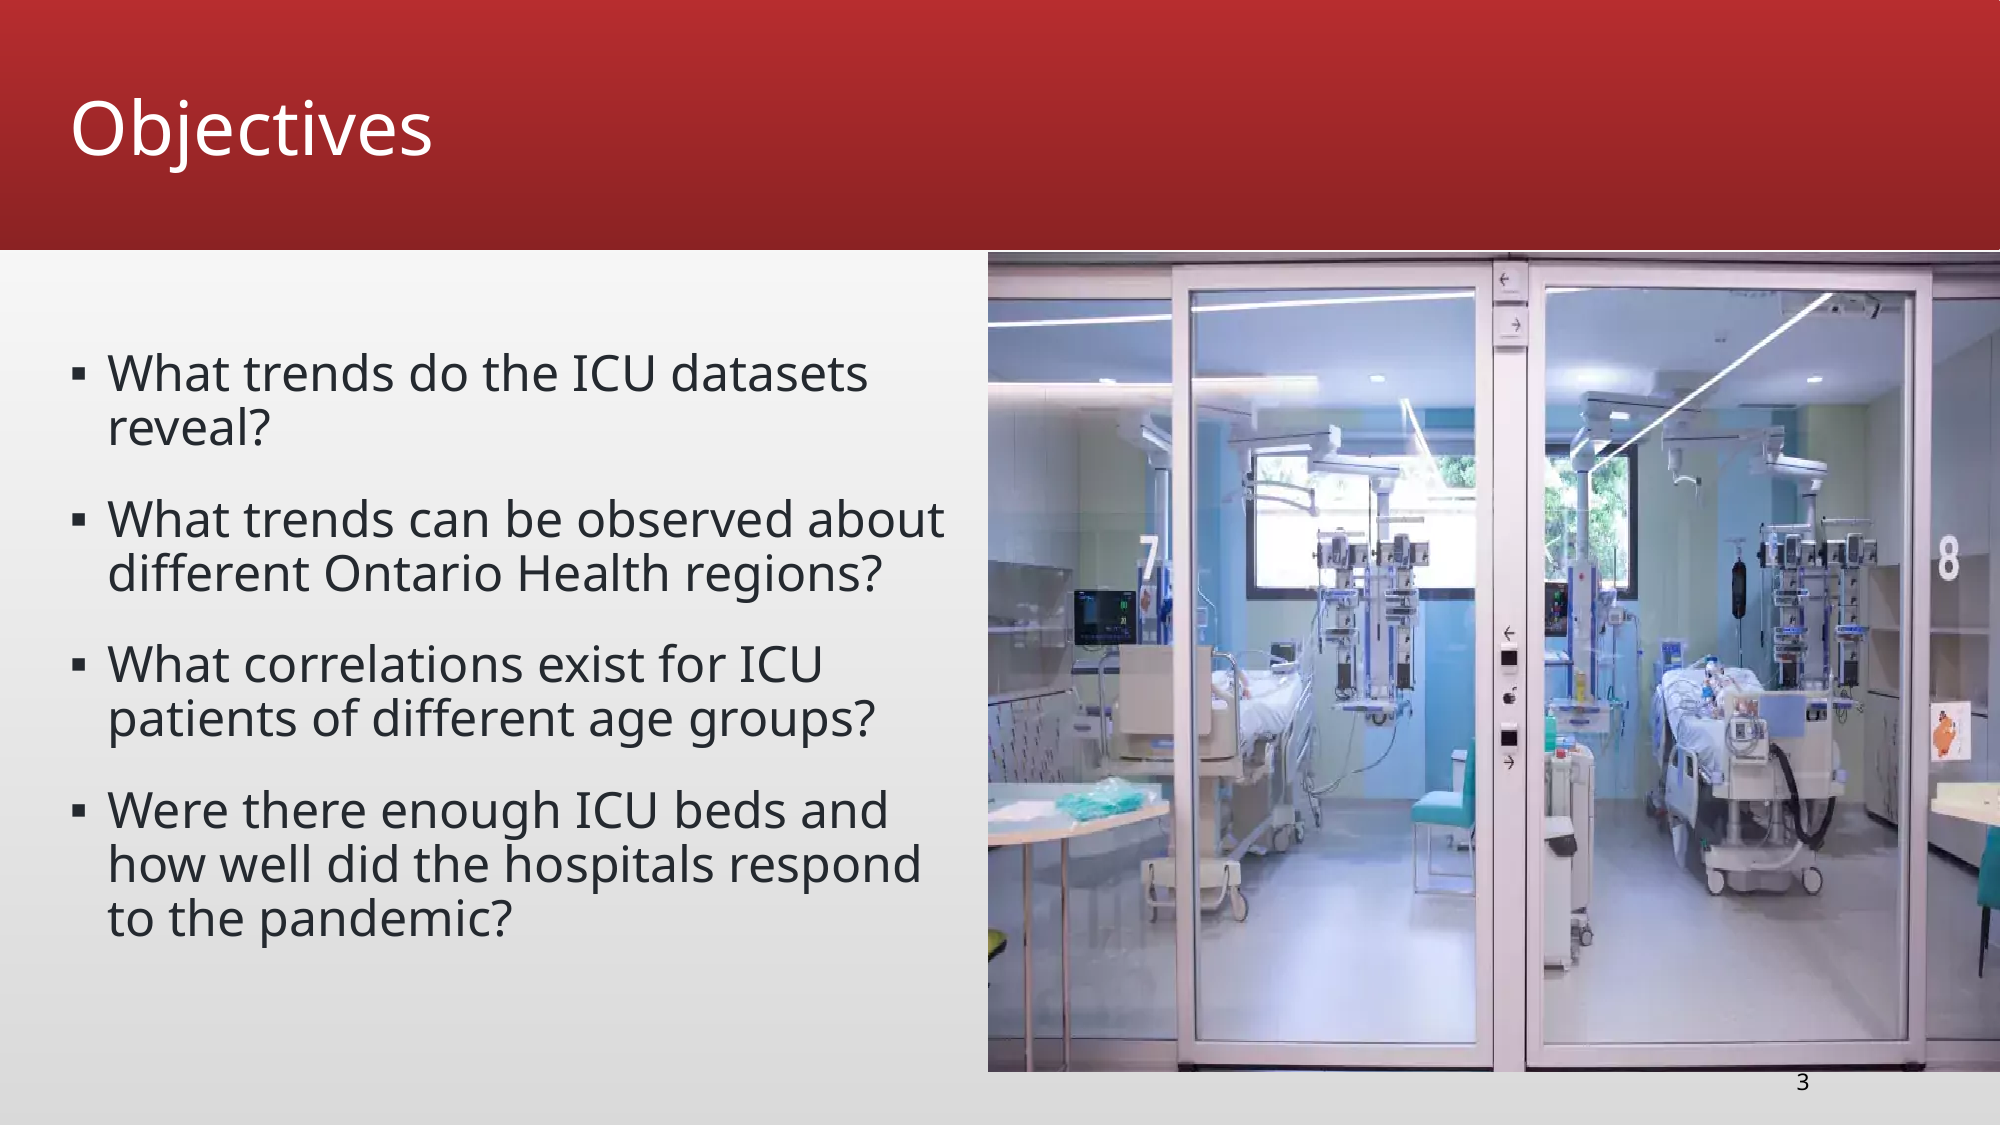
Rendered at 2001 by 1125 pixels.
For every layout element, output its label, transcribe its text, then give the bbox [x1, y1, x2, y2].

title Objectives [55, 18, 1105, 244]
slide_number 3 [1687, 1072, 1825, 1103]
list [988, 252, 2000, 1072]
list What trends do the ICU datasets reveal? What trends can be observed about different Ontario Health regions? What correlations exist for ICU patients of different age groups? Were there enough ICU beds and how well did the hospitals respond to the pandemic? [55, 243, 989, 1072]
